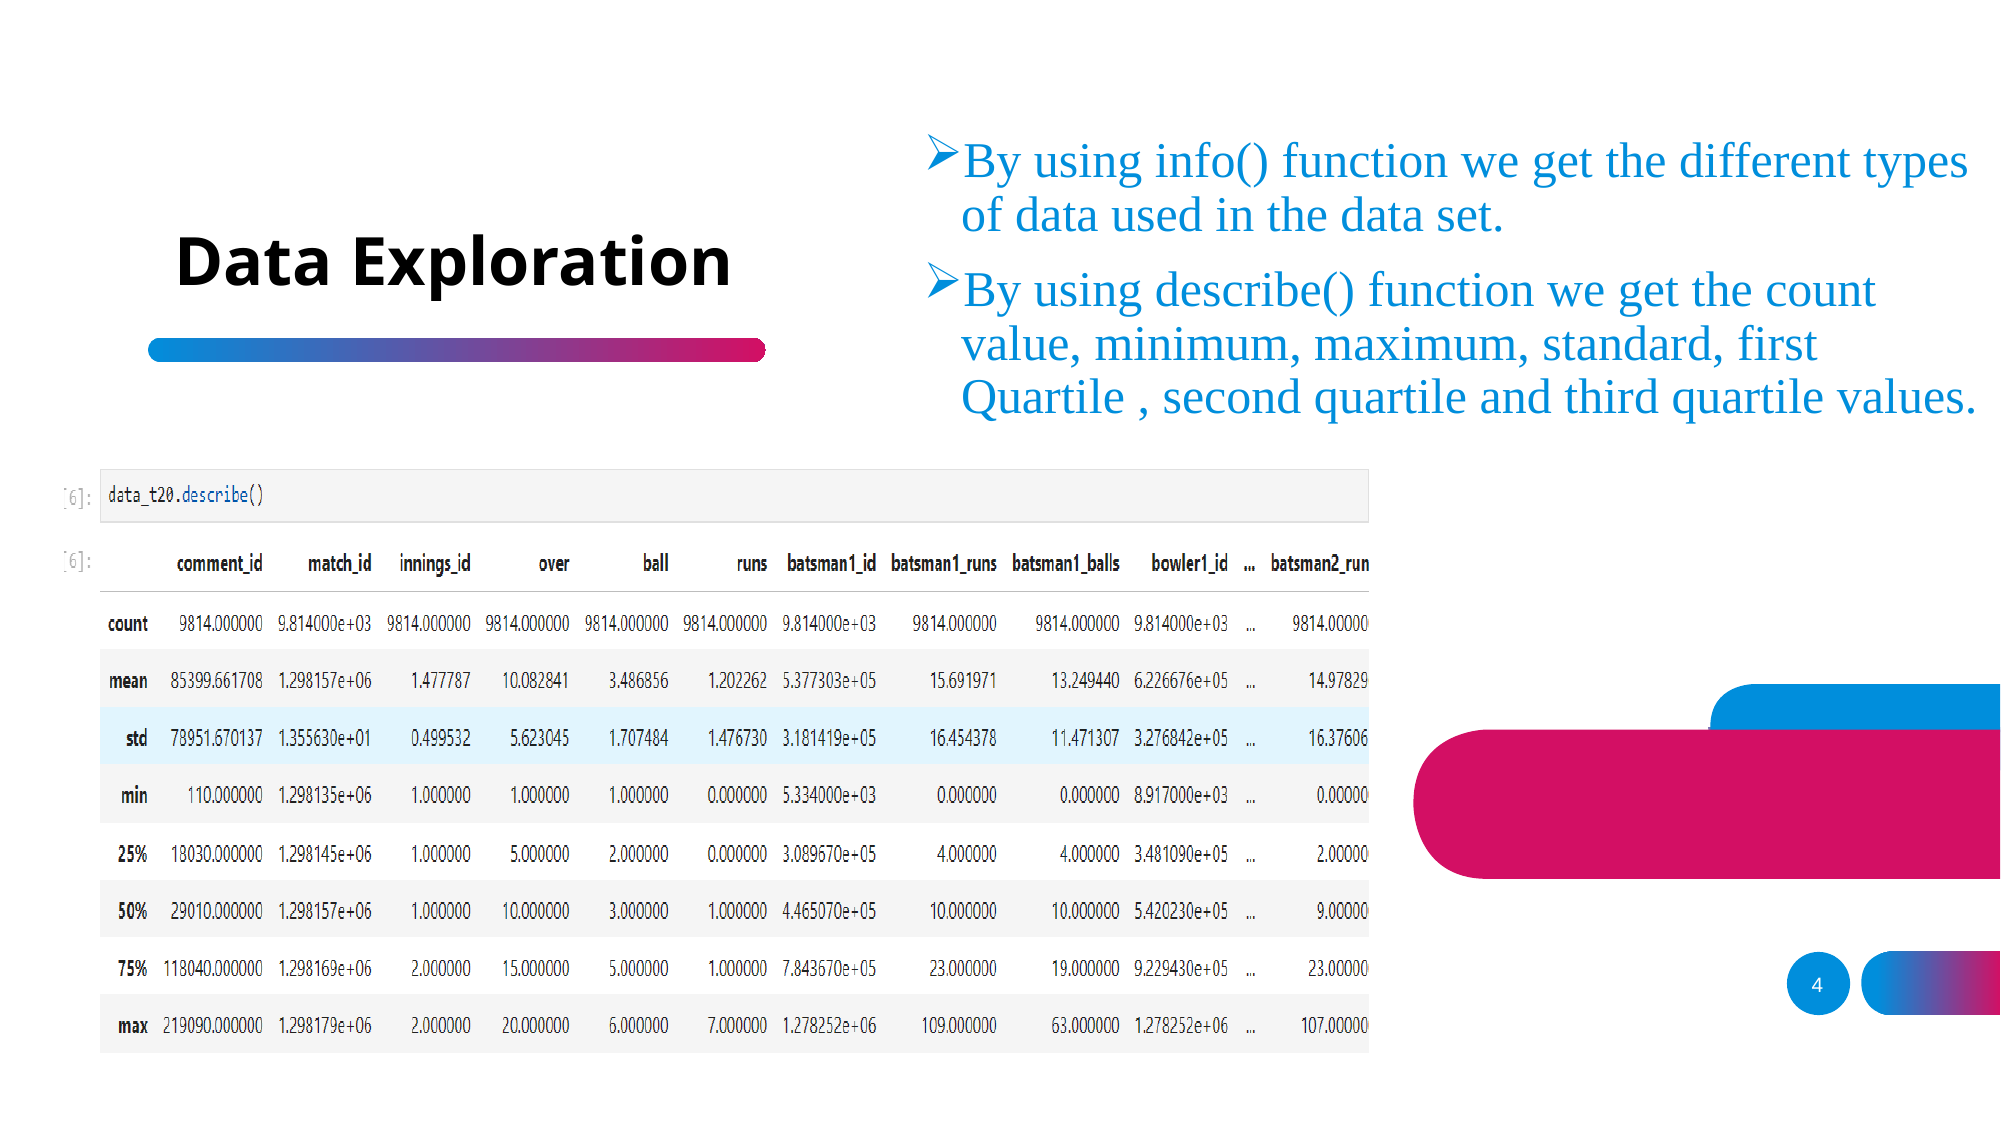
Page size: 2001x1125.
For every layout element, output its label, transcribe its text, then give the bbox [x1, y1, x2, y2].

picture [64, 454, 1378, 1061]
title Data Exploration [159, 70, 805, 307]
list By using info() function we get the different types of data used in the data set. By using describe() function we get the count value, minimum, maximum, standard, first Quartile , second quartile and third quartile values. [908, 126, 2000, 251]
slide_number 4 [1772, 954, 1863, 1015]
